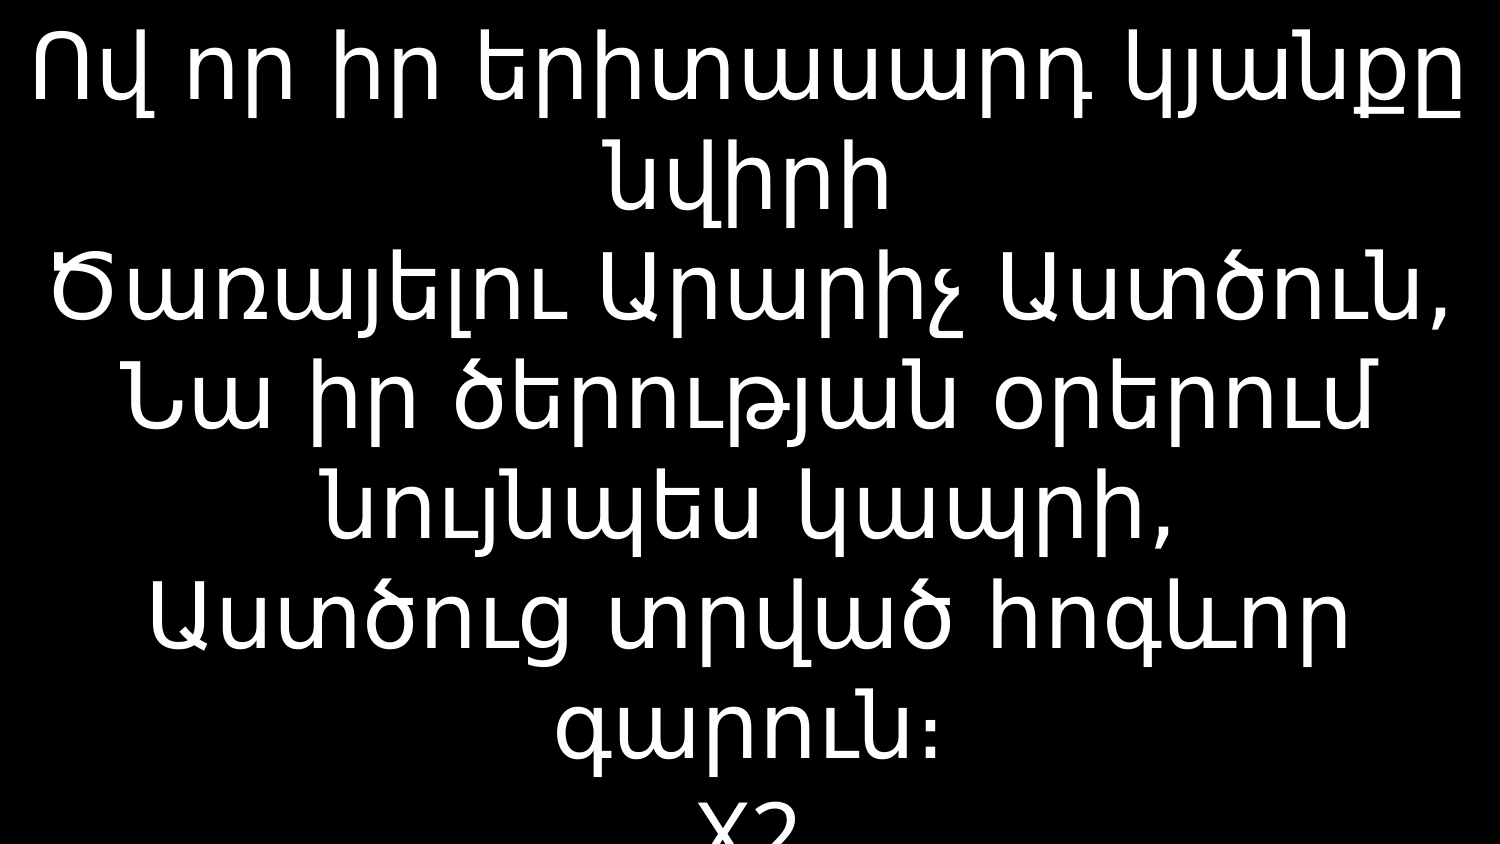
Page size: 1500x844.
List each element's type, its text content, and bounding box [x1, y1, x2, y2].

title Ով որ իր երիտասարդ կյանքը նվիրի Ծառայելու Արարիչ Աստծուն, Նա իր ծերության օրերում նույնպես կապրի, Աստծուց տրված հոգևոր գարուն։ X2 [0, 0, 1500, 844]
